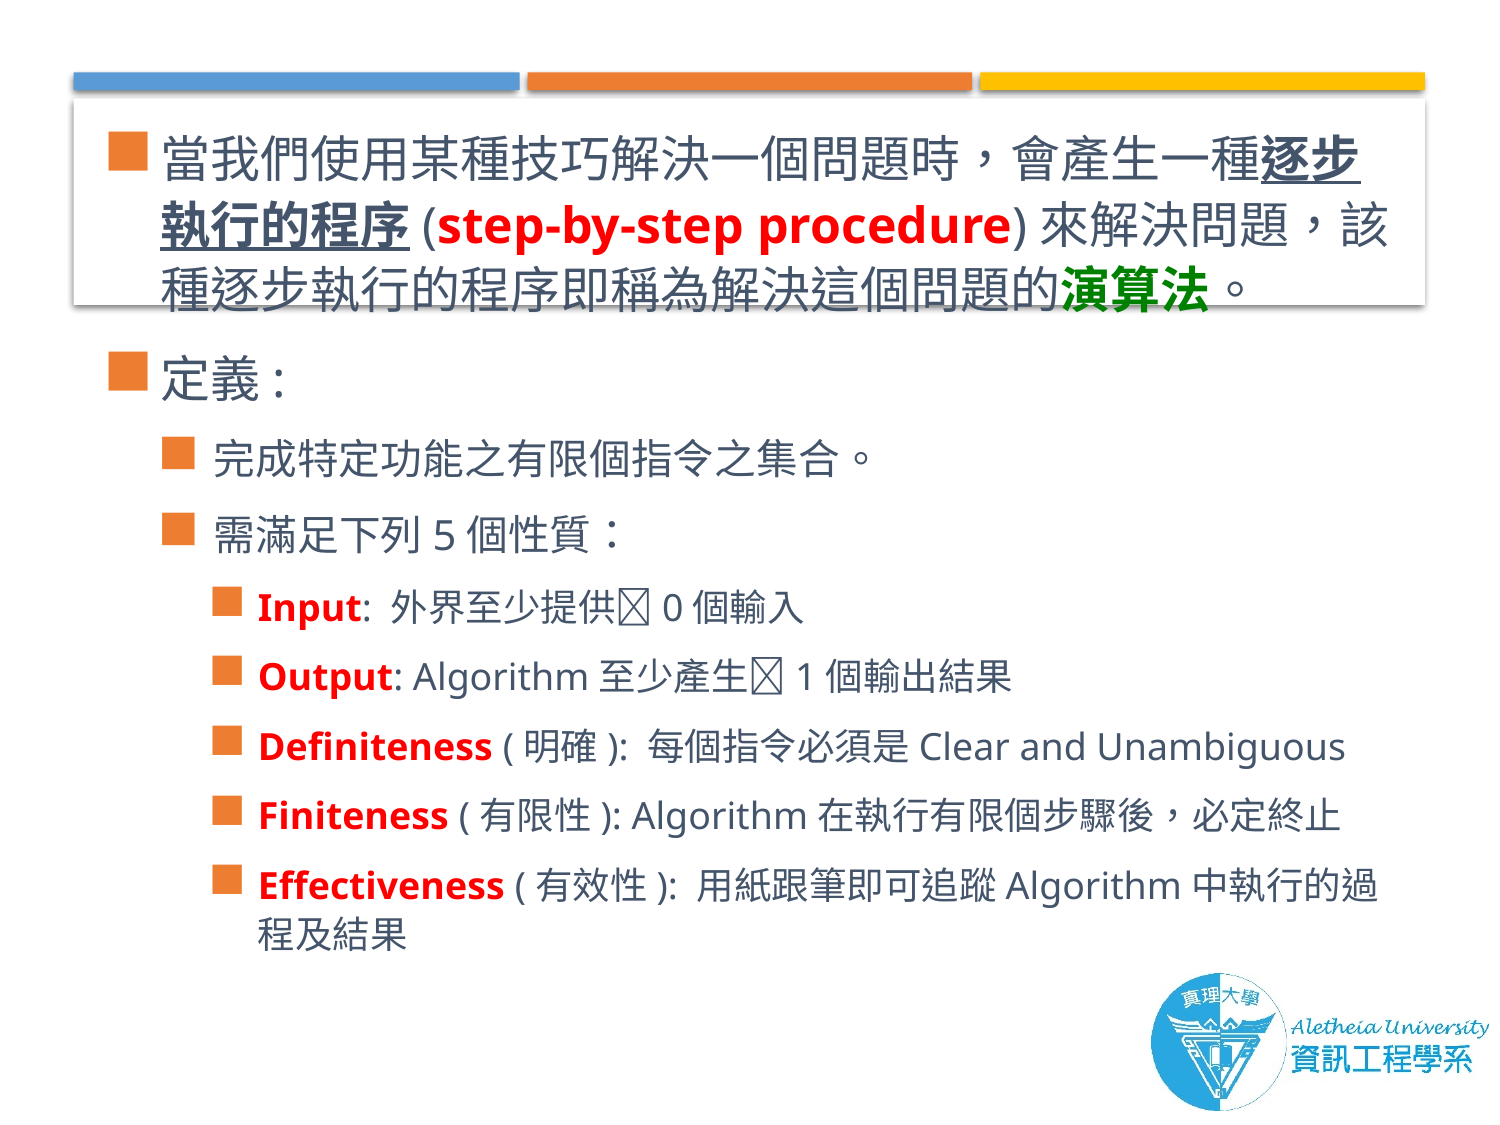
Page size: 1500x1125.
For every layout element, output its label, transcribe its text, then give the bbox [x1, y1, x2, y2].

picture [1151, 973, 1489, 1111]
list 當我們使用某種技巧解決一個問題時，會產生一種逐步執行的程序(step-by-step procedure)來解決問題，該種逐步執行的程序即稱為解決這個問題的演算法。 定義: 完成特定功能之有限個指令之集合。 需滿足下列5個性質： Input: 外界至少提供0個輸入 Output: Algorithm至少產生1個輸出結果 Definiteness (明確): 每個指令必須是Clear and Unambiguous Finiteness (有限性): Algorithm在執行有限個步驟後，必定終止 Effectiveness (有效性): 用紙跟筆即可追蹤Algorithm中執行的過程及結果 [95, 113, 1406, 1106]
